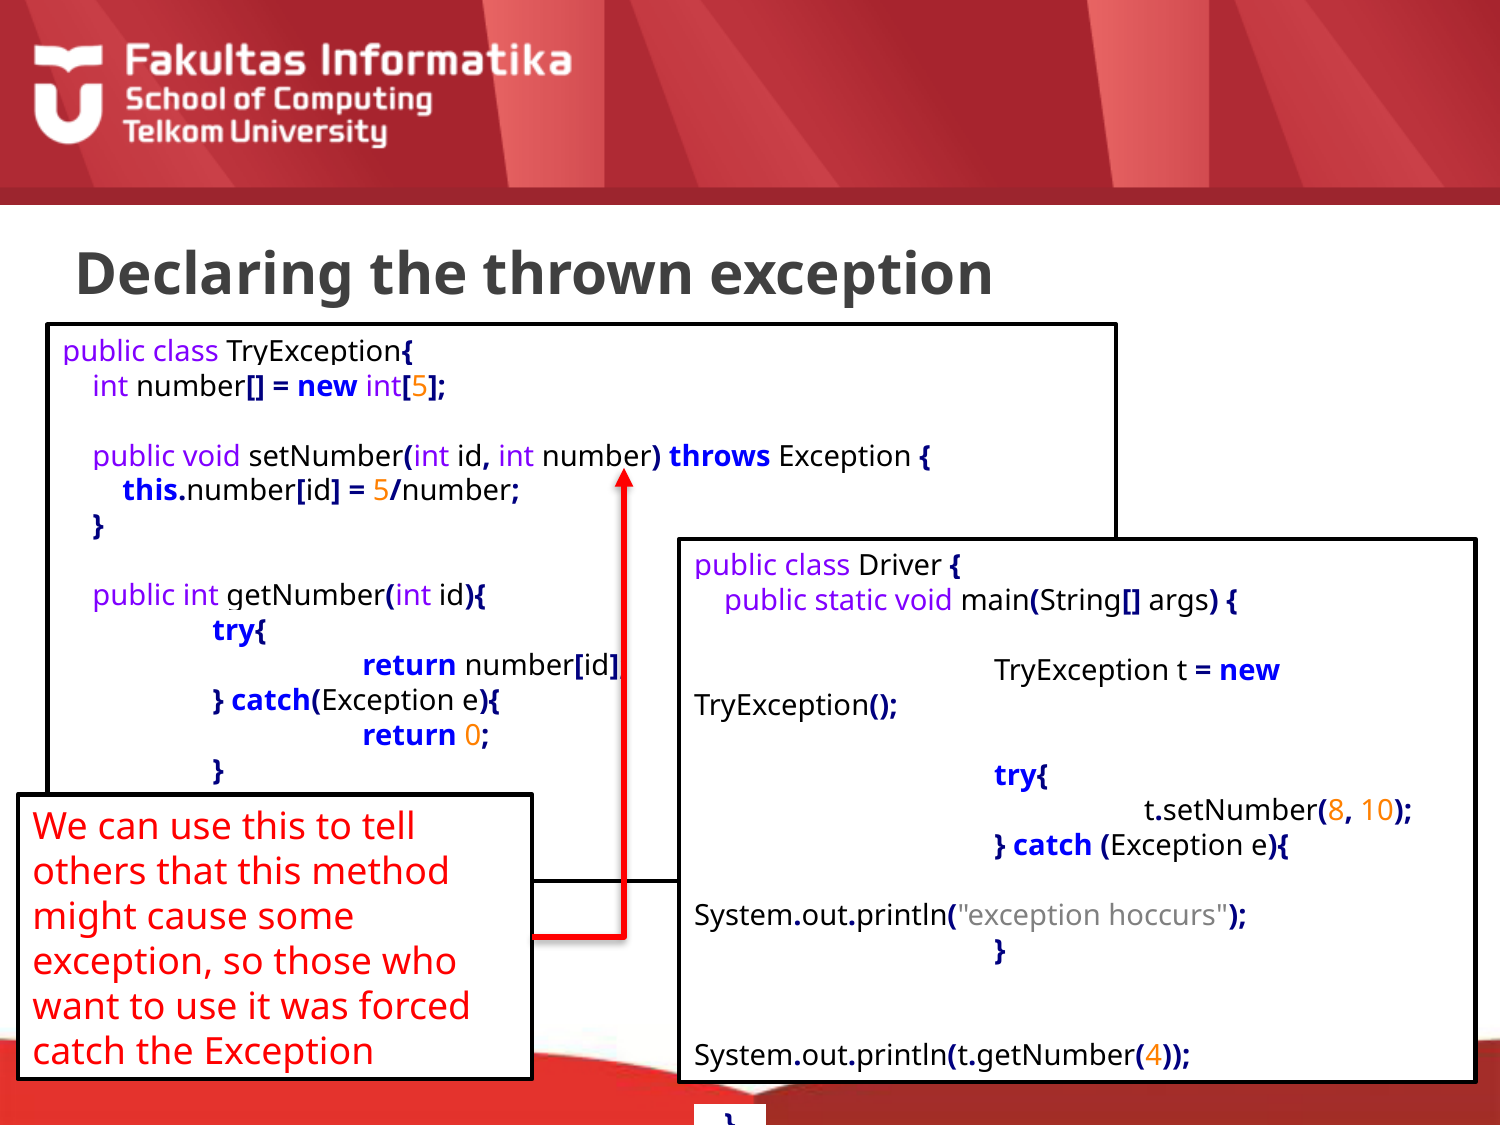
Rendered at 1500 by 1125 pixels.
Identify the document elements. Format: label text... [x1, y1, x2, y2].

picture [0, 0, 1500, 205]
picture [0, 1024, 1500, 1125]
title Declaring the thrown exception [59, 219, 1426, 325]
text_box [531, 467, 625, 939]
text_box public class Driver { public static void main(String[] args) { TryException t = new TryException(); try{ t.setNumber(8, 10); } catch (Exception e){ System.out.println("exception hoccurs"); } System.out.println(t.getNumber(4)); } } [677, 537, 1478, 1084]
list public class TryException{ int number[] = new int[5]; public void setNumber(int id, int number) throws Exception { this.number[id] = 5/number; } public int getNumber(int id){ try{ return number[id]; } catch(Exception e){ return 0; } } } [45, 322, 1118, 883]
text_box We can use this to tell others that this method might cause some exception, so those who want to use it was forced catch the Exception [16, 792, 534, 1081]
